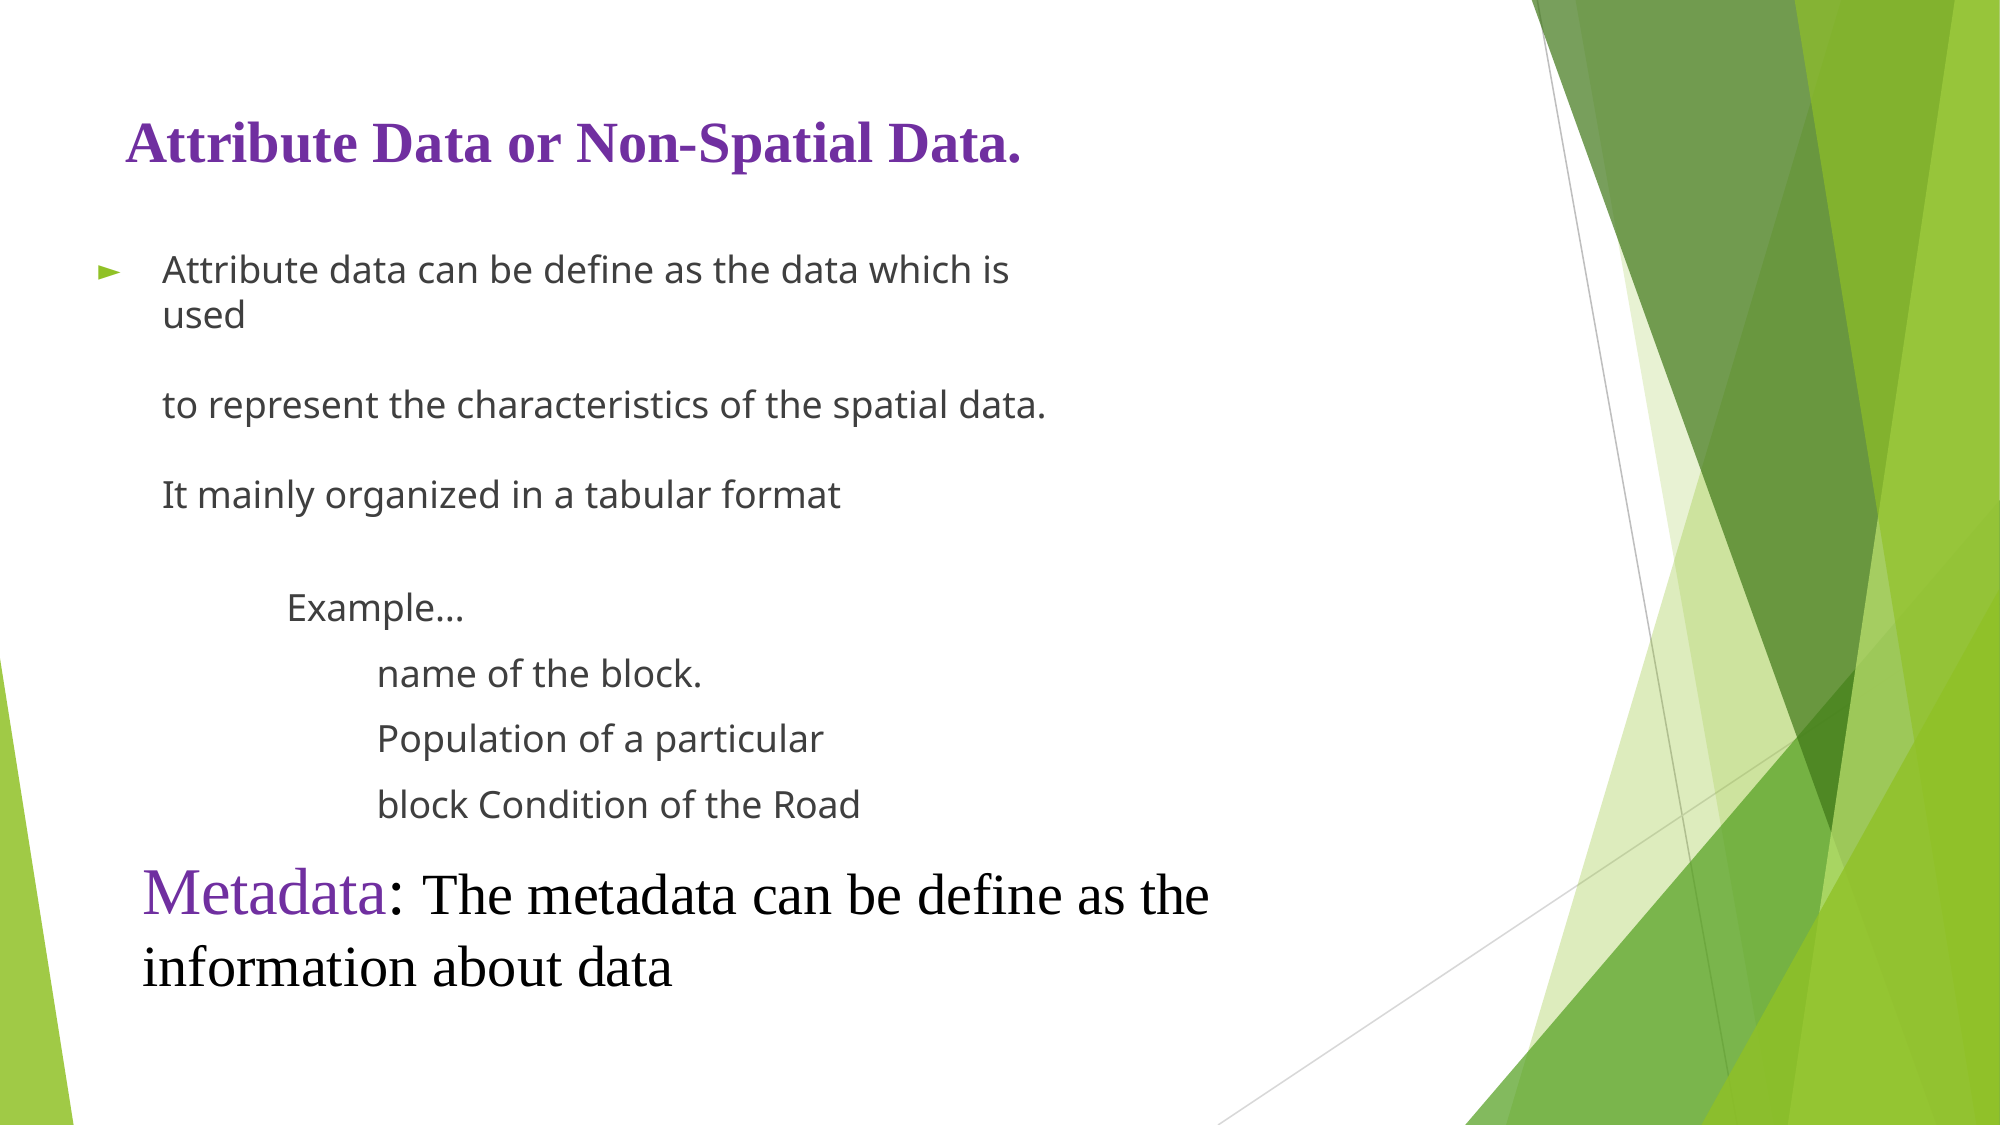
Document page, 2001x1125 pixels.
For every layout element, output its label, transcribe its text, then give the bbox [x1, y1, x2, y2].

title Attribute Data or Non-Spatial Data. [44, 63, 1333, 292]
text_box Attribute data can be define as the data which is used to represent the characteristics of the spatial data. It mainly organized in a tabular format Example… name of the block. Population of a particular block Condition of the Road [96, 244, 1080, 826]
text_box Metadata: The metadata can be define as the information about data [140, 846, 1212, 999]
text_box [0, 658, 74, 1125]
